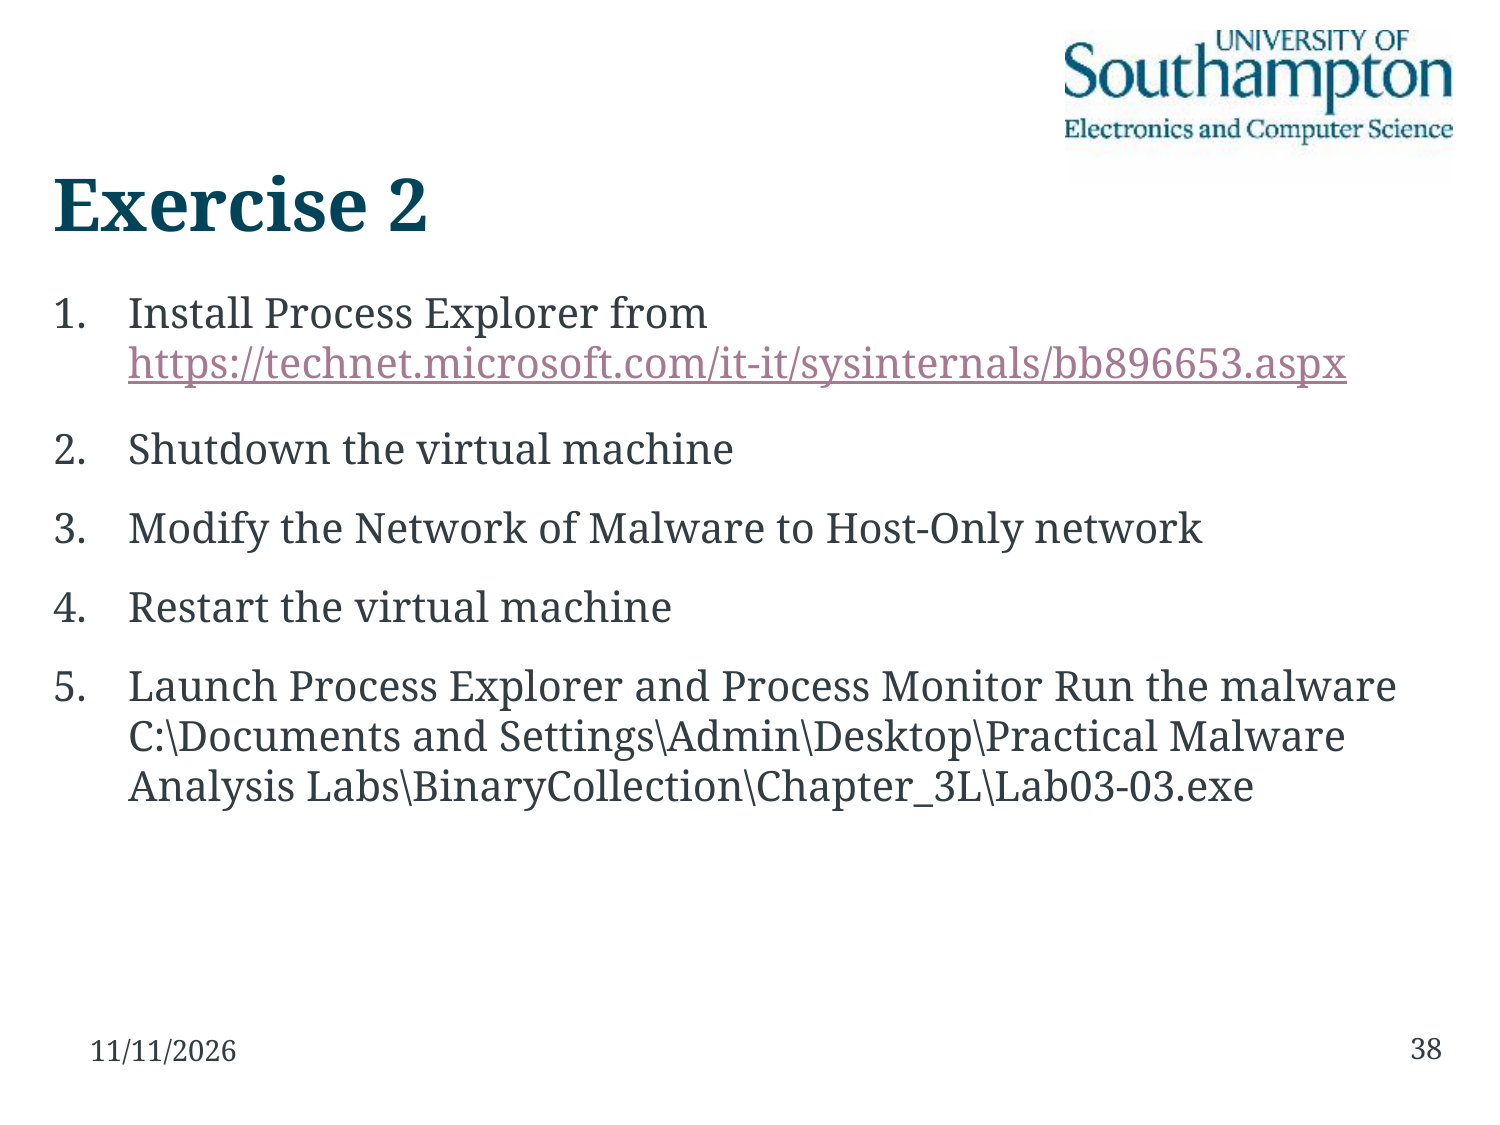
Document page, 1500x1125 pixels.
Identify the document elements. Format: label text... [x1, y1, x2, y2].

title Exercise 2 [53, 148, 1447, 256]
slide_number 38 [1092, 1022, 1443, 1102]
picture [1065, 30, 1453, 185]
list Install Process Explorer from https://technet.microsoft.com/it-it/sysinternals/bb896653.aspx Shutdown the virtual machine Modify the Network of Malware to Host-Only network Restart the virtual machine Launch Process Explorer and Process Monitor Run the malware C:\Documents and Settings\Admin\Desktop\Practical Malware Analysis Labs\BinaryCollection\Chapter_3L\Lab03-03.exe [53, 278, 1447, 1022]
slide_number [74, 1024, 426, 1103]
